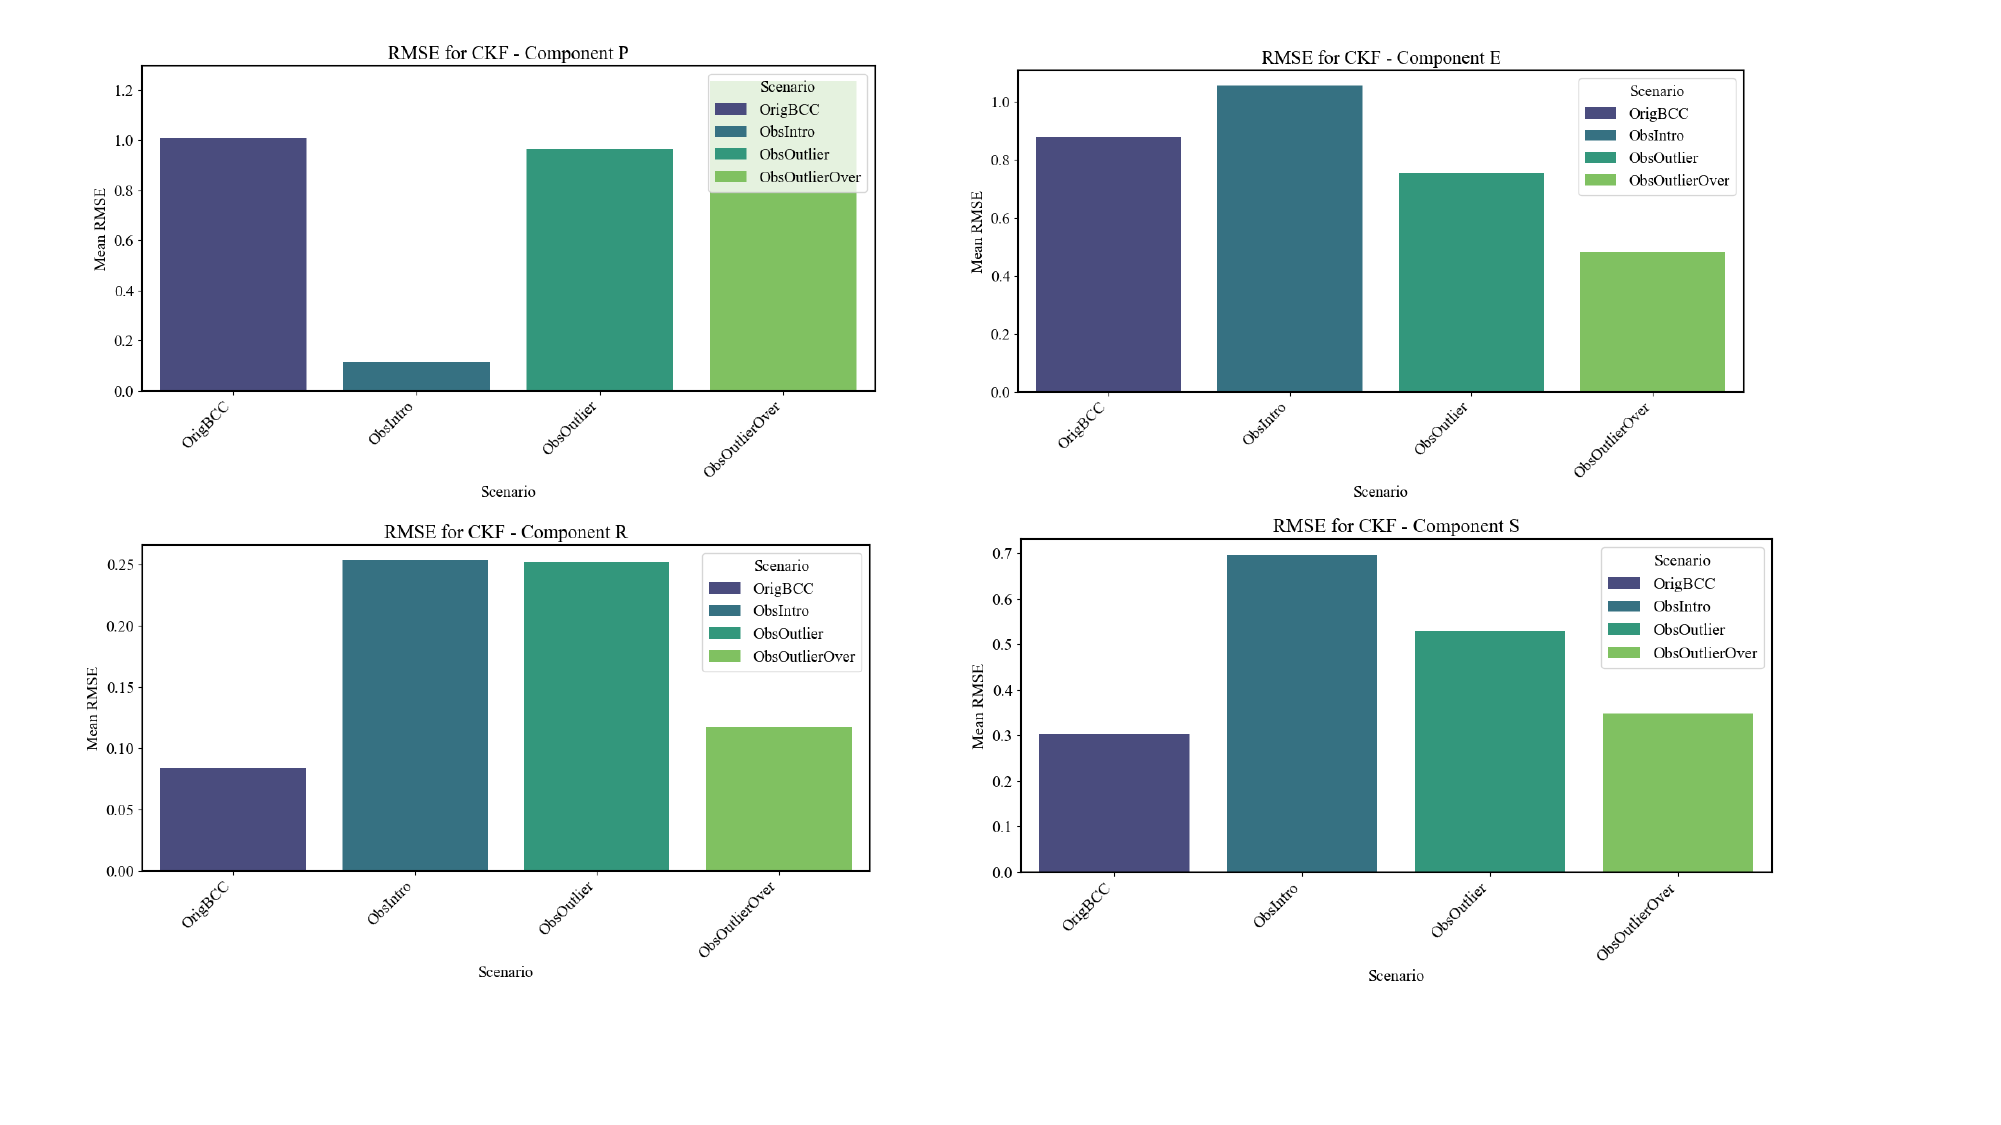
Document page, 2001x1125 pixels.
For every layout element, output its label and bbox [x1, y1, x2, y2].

picture [69, 515, 879, 985]
picture [86, 36, 879, 504]
picture [967, 515, 1777, 984]
picture [967, 36, 1749, 503]
